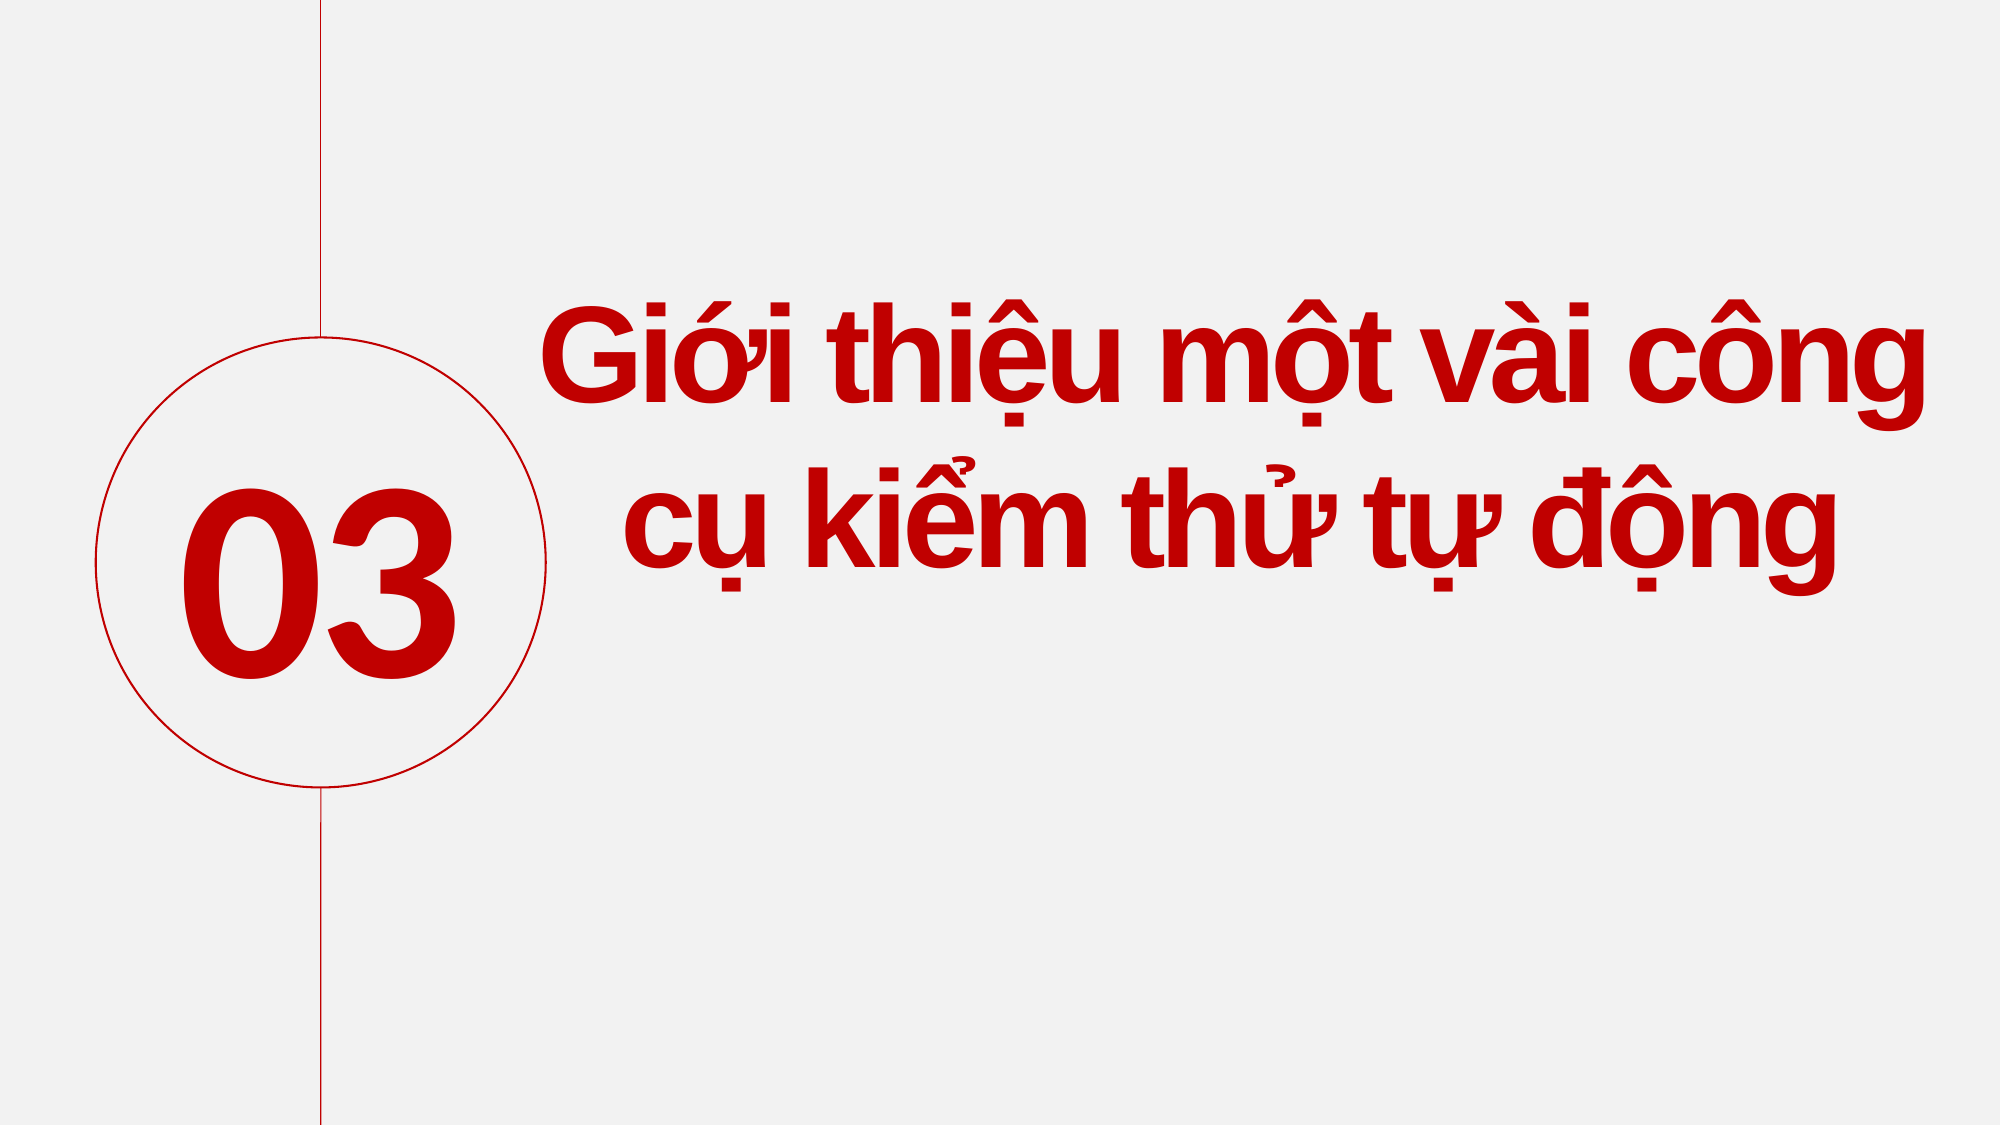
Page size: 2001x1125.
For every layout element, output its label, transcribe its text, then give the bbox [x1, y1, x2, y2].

text_box 03 [139, 382, 503, 743]
text_box [503, 602, 544, 697]
text_box [94, 428, 139, 697]
text_box [184, 743, 457, 789]
text_box Giới thiệu một vài công cụ kiểm thử tự động [464, 257, 2000, 602]
text_box [184, 336, 457, 382]
